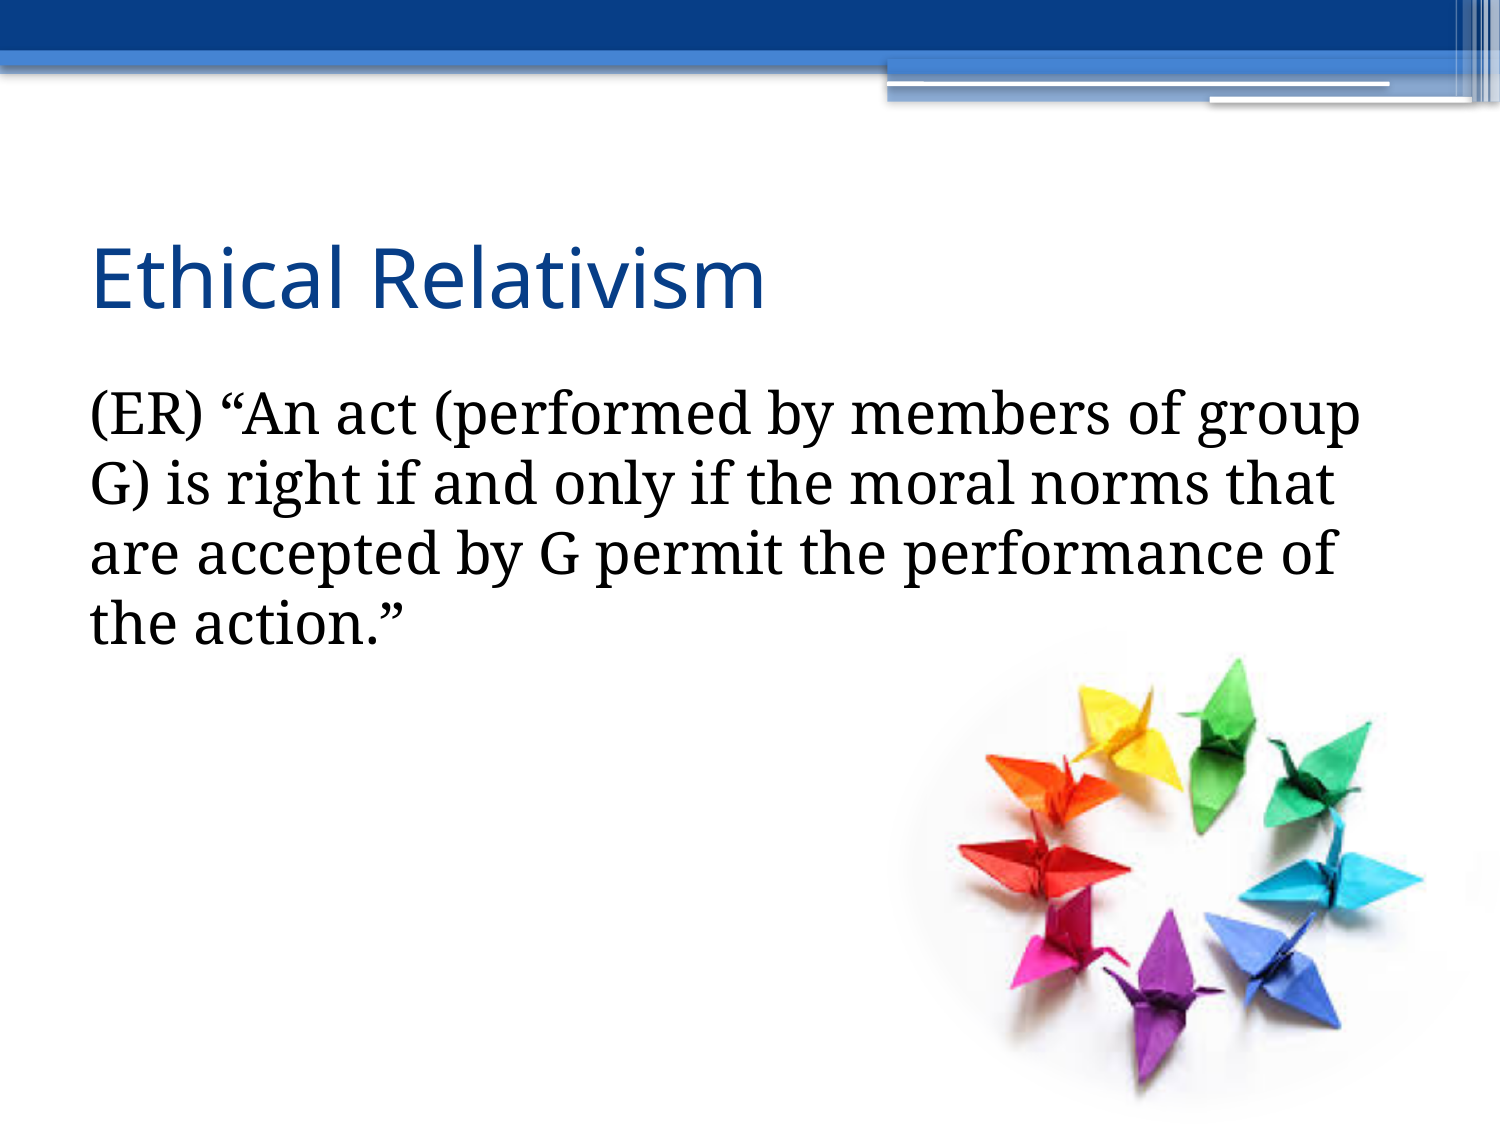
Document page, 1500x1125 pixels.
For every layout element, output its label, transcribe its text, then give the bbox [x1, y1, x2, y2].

picture [884, 612, 1500, 1125]
list (ER) “An act (performed by members of group G) is right if and only if the moral norms that are accepted by G permit the performance of the action.” [75, 368, 1425, 1079]
title Ethical Relativism [75, 187, 1425, 363]
